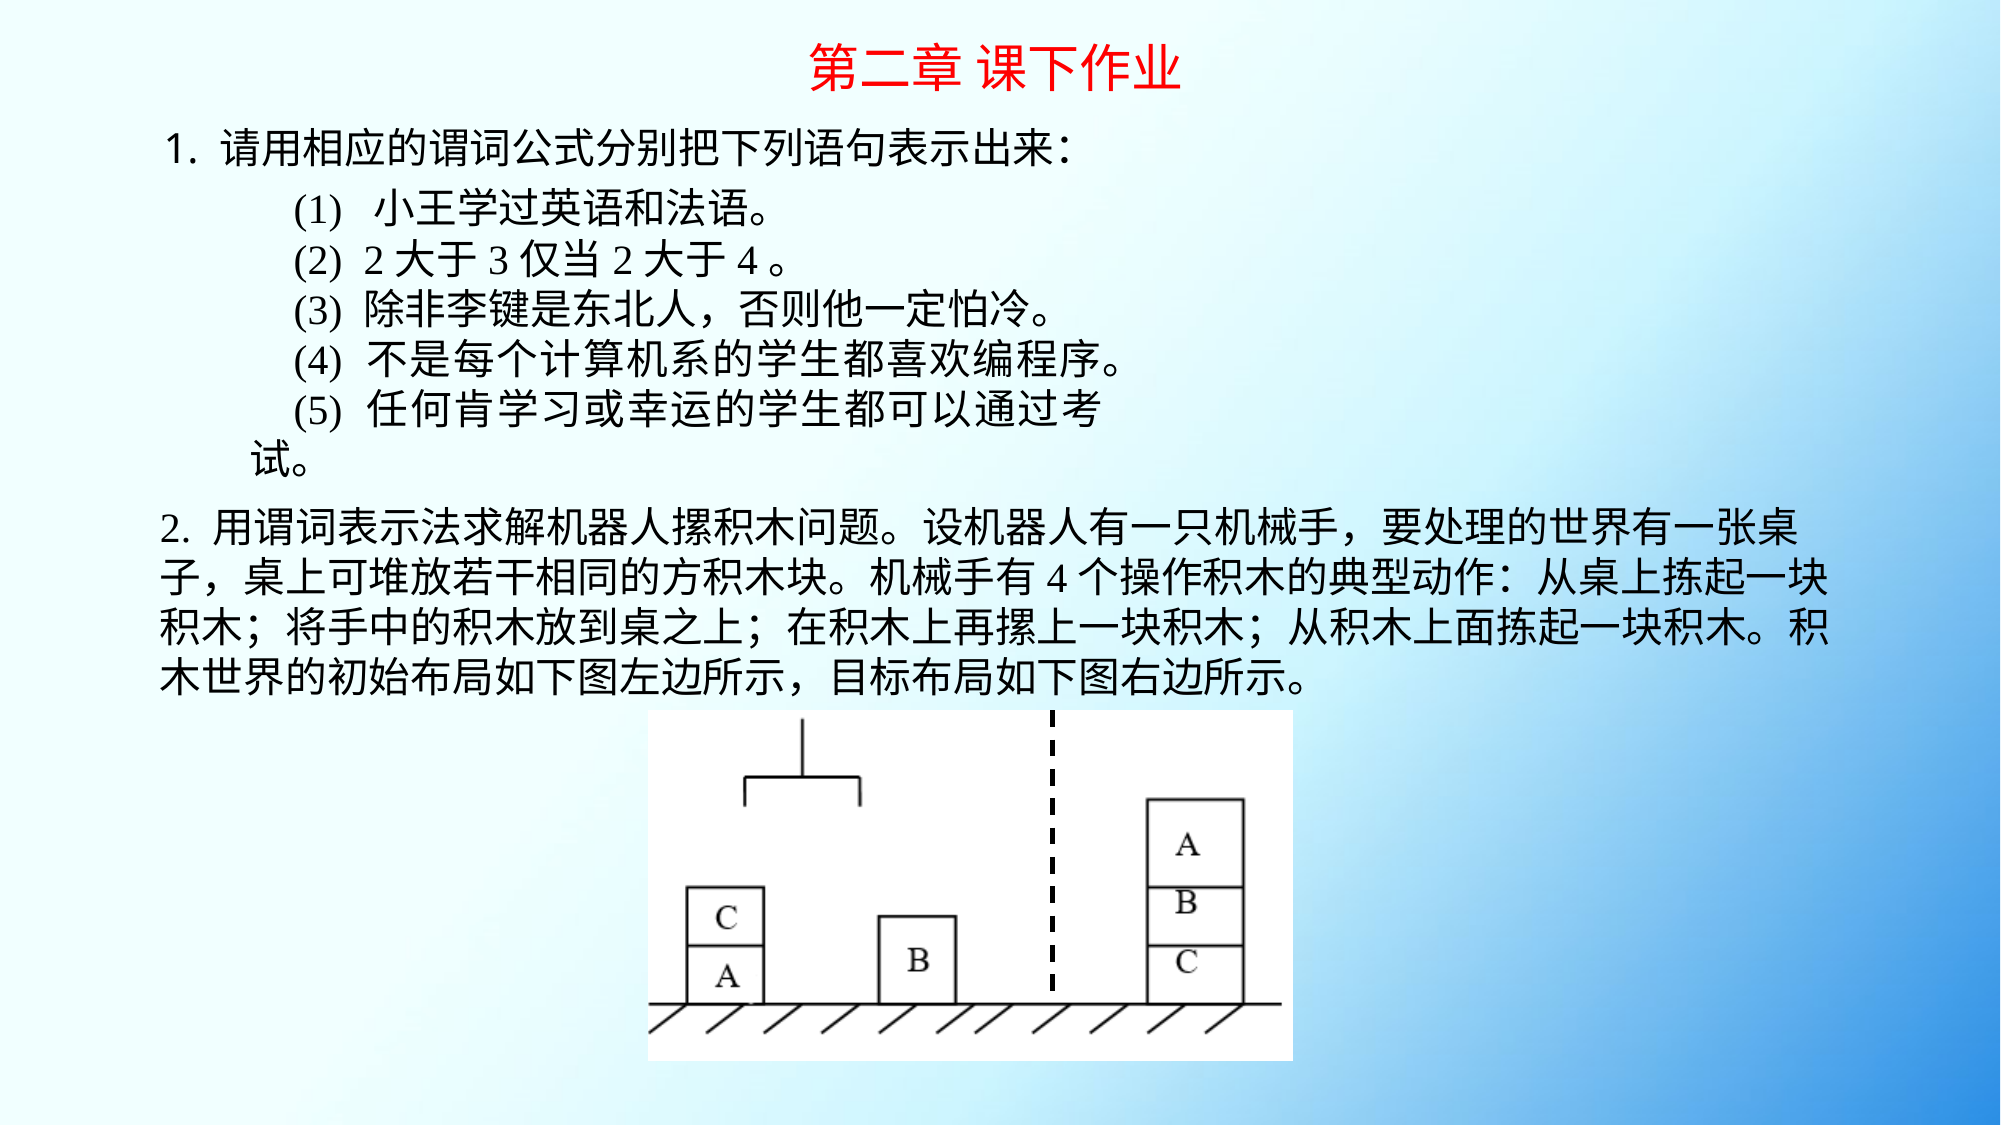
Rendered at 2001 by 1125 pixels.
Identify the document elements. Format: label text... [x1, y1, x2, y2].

text_box 第二章 课下作业 [792, 27, 1199, 105]
text_box 1. 请用相应的谓词公式分别把下列语句表示出来： [148, 114, 1293, 180]
text_box (1) 小王学过英语和法语。 (2) 2大于3仅当2大于4。 (3) 除非李键是东北人，否则他一定怕冷。 (4) 不是每个计算机系的学生都喜欢编程序。 (5) 任何肯学习或幸运的学生都可以通过考试。 [235, 174, 1118, 490]
text_box 2. 用谓词表示法求解机器人摞积木问题。设机器人有一只机械手，要处理的世界有一张桌子，桌上可堆放若干相同的方积木块。机械手有4个操作积木的典型动作：从桌上拣起一块积木；将手中的积木放到桌之上；在积木上再摞上一块积木；从积木上面拣起一块积木。积木世界的初始布局如下图左边所示，目标布局如下图右边所示。 [145, 493, 1846, 708]
picture [0, 0, 2001, 1125]
